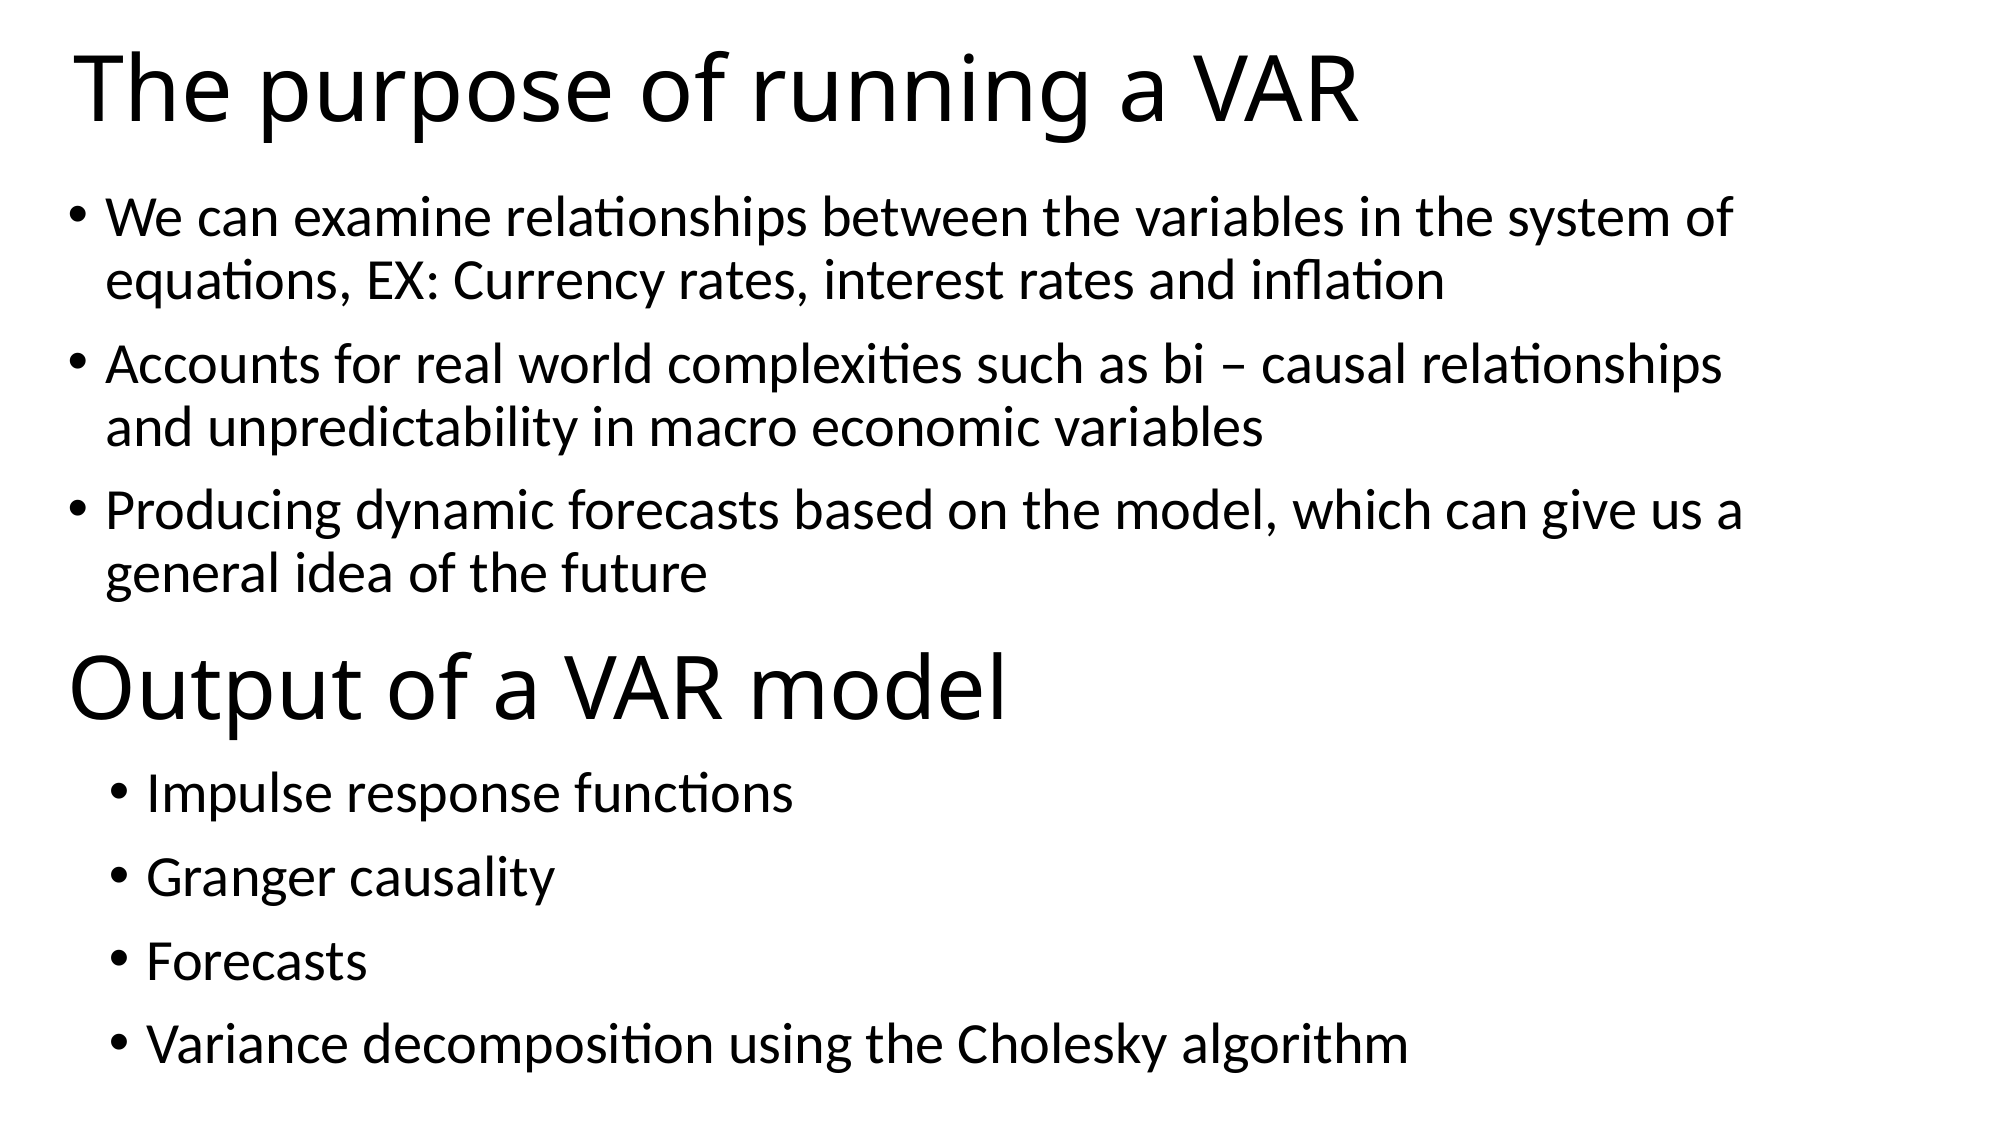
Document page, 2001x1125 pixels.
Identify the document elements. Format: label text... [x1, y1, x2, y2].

title The purpose of running a VAR [58, 0, 1831, 184]
text_box Output of a VAR model [52, 635, 1678, 746]
list We can examine relationships between the variables in the system of equations, EX: Currency rates, interest rates and inflation Accounts for real world complexities such as bi – causal relationships and unpredictability in macro economic variables Producing dynamic forecasts based on the model, which can give us a general idea of the future [52, 178, 1825, 782]
text_box Impulse response functions Granger causality Forecasts Variance decomposition using the Cholesky algorithm [93, 755, 1719, 1119]
